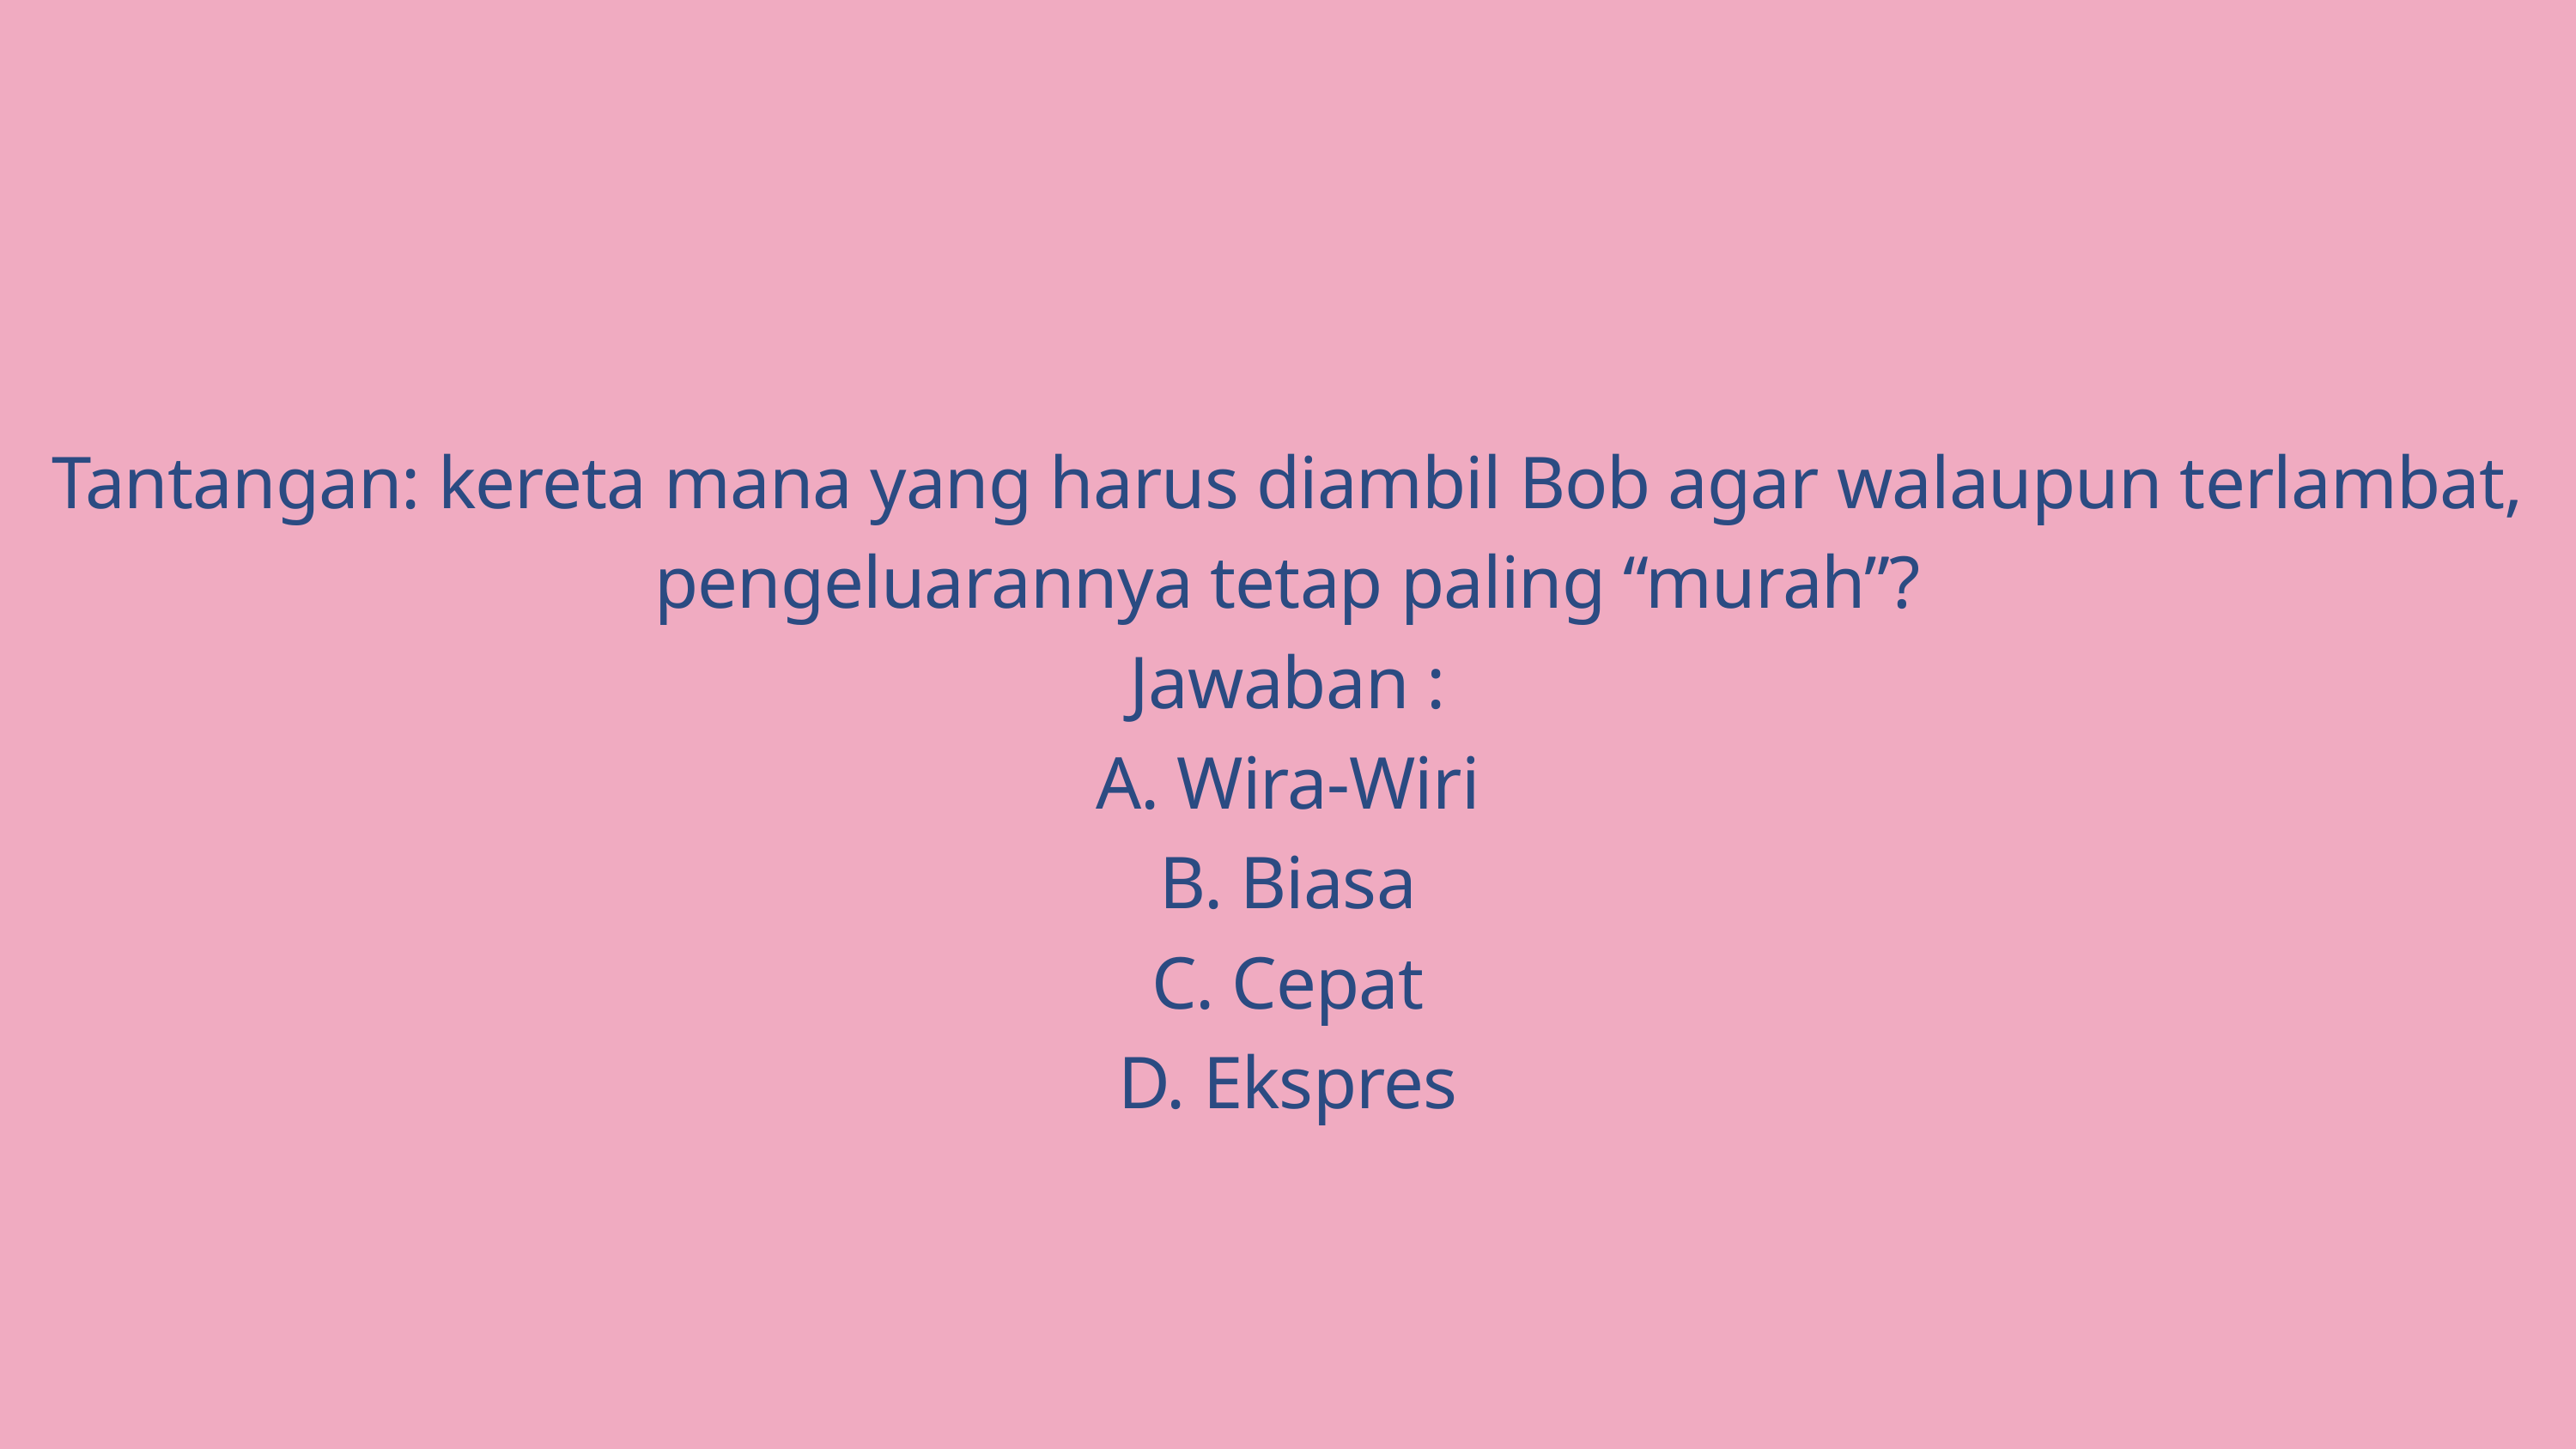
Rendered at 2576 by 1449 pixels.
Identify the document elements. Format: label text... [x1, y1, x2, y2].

text_box Tantangan: kereta mana yang harus diambil Bob agar walaupun terlambat, pengeluarannya tetap paling “murah”? Jawaban : A. Wira-Wiri B. Biasa C. Cepat D. Ekspres [0, 322, 2576, 1124]
